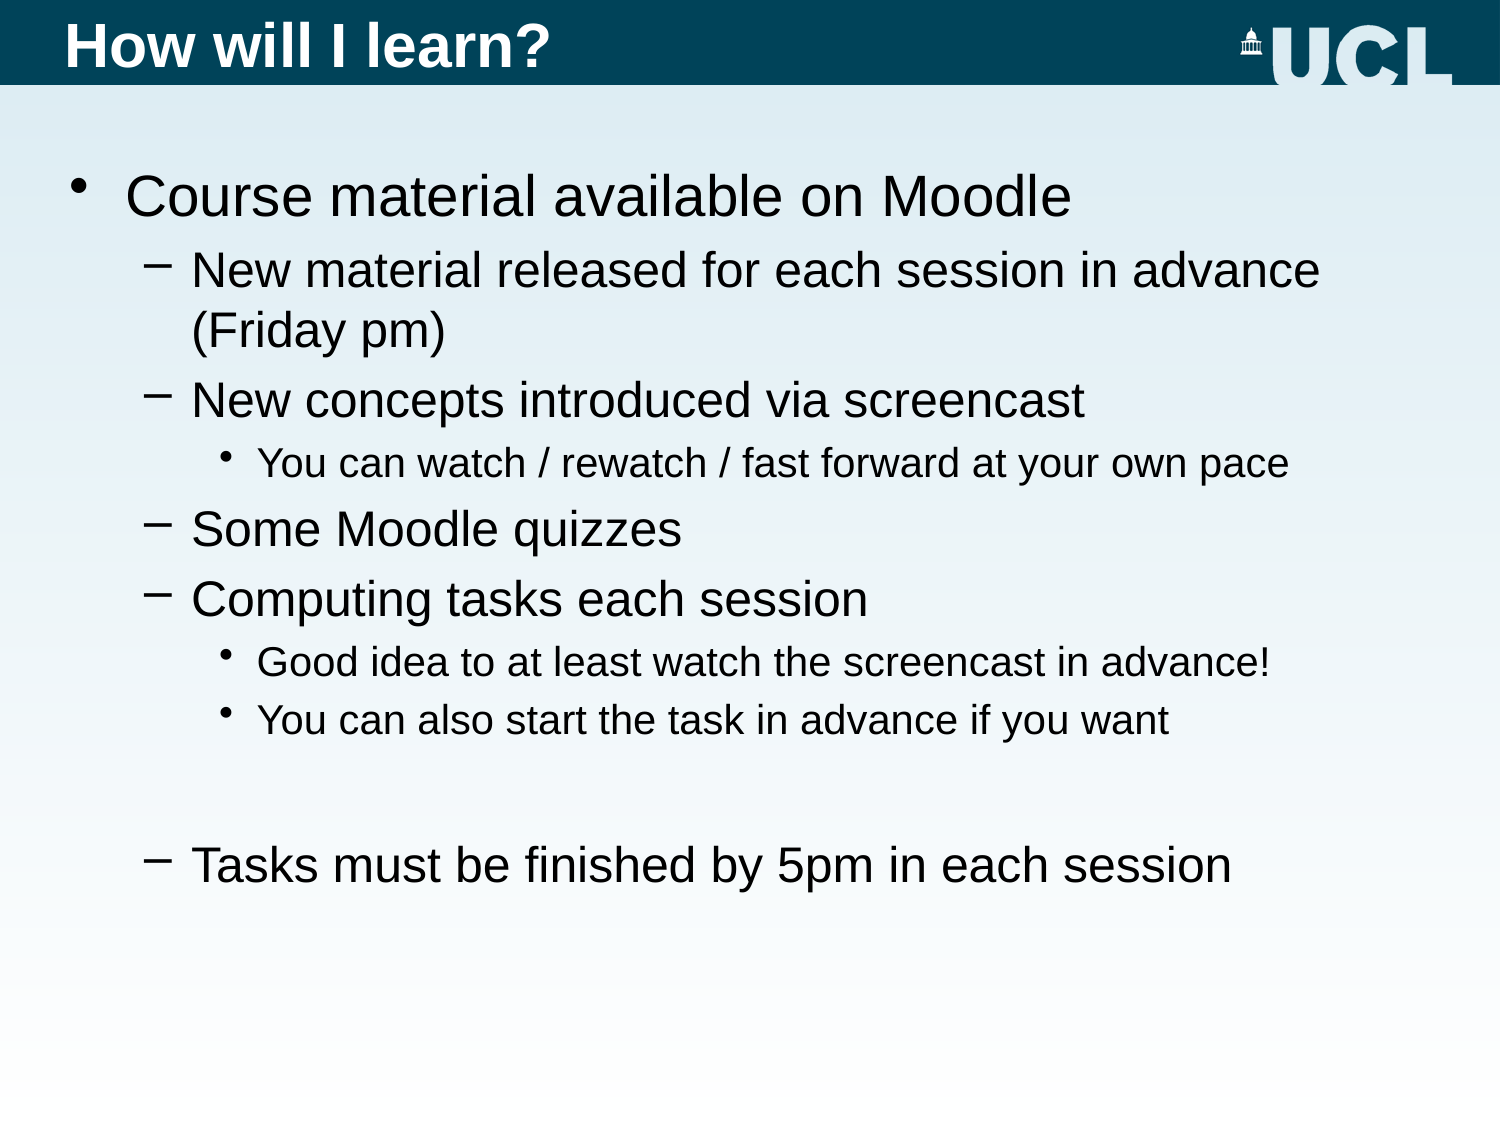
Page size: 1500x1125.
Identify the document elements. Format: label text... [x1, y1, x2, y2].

picture [1443, 74, 1452, 85]
list Course material available on Moodle New material released for each session in advance (Friday pm) New concepts introduced via screencast You can watch / rewatch / fast forward at your own pace Some Moodle quizzes Computing tasks each session Good idea to at least watch the screencast in advance! You can also start the task in advance if you want Tasks must be finished by 5pm in each session [54, 150, 1447, 1012]
title How will I learn? [49, 0, 1443, 104]
